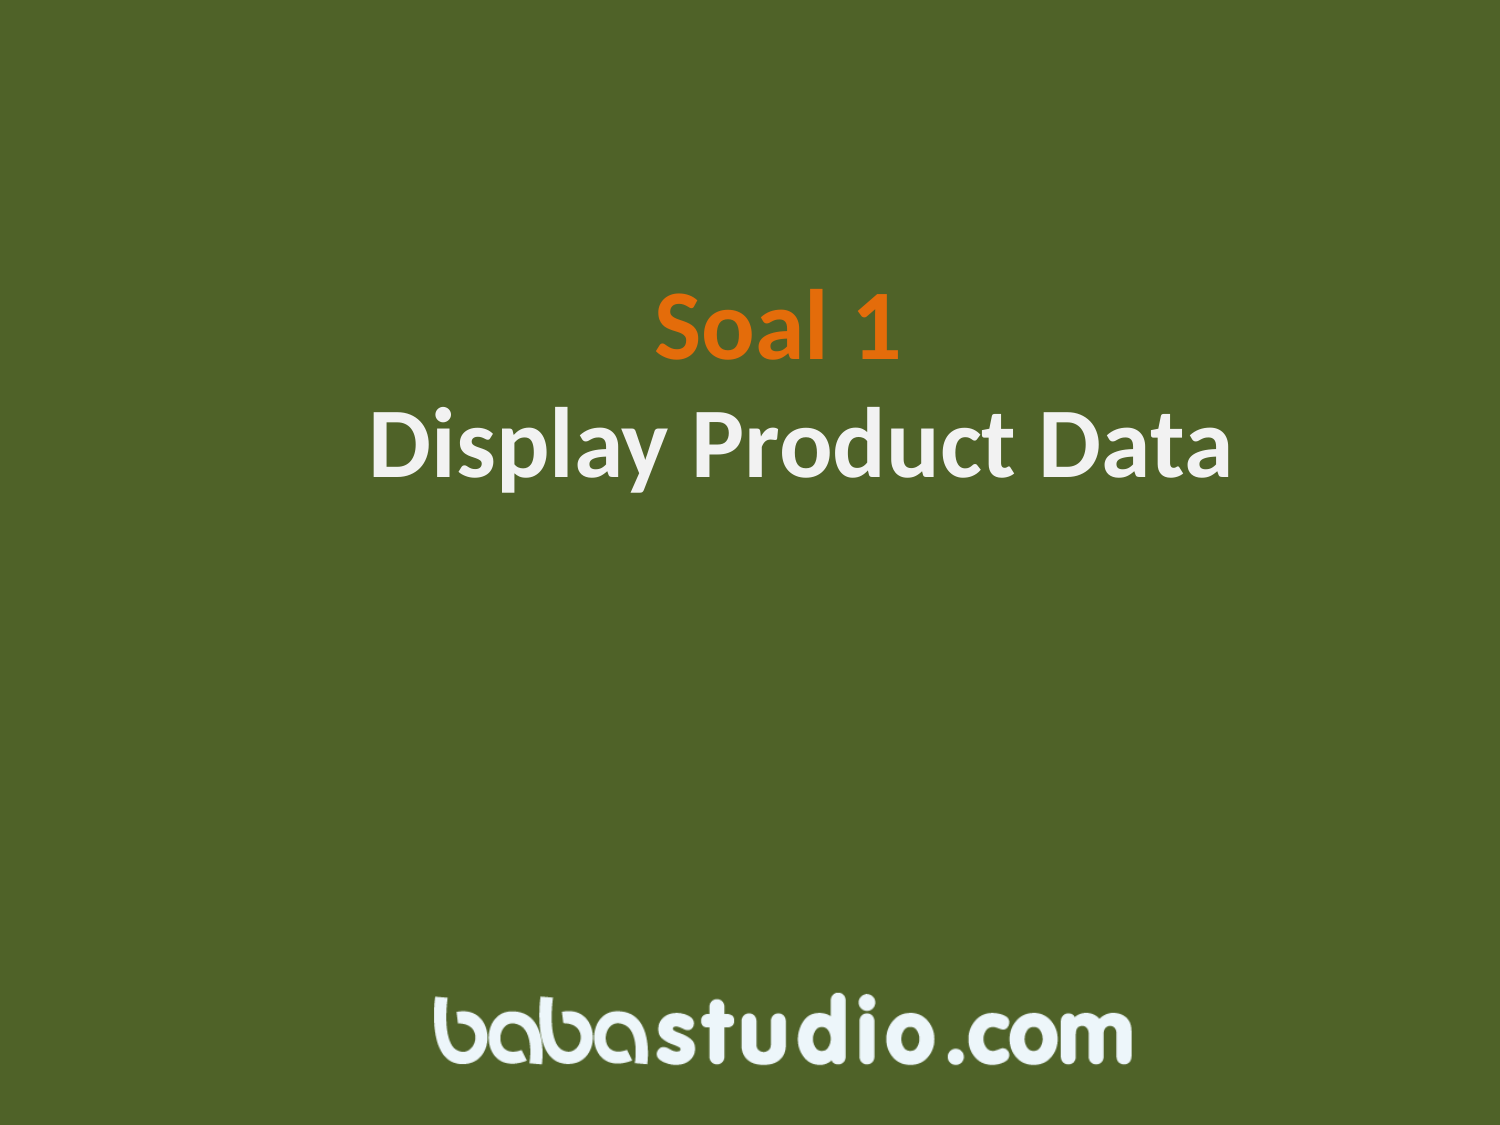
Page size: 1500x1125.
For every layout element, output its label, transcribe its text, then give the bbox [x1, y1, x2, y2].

text_box Soal 1 [140, 199, 1416, 441]
text_box Display Product Data [163, 316, 1439, 558]
picture [433, 984, 1136, 1074]
